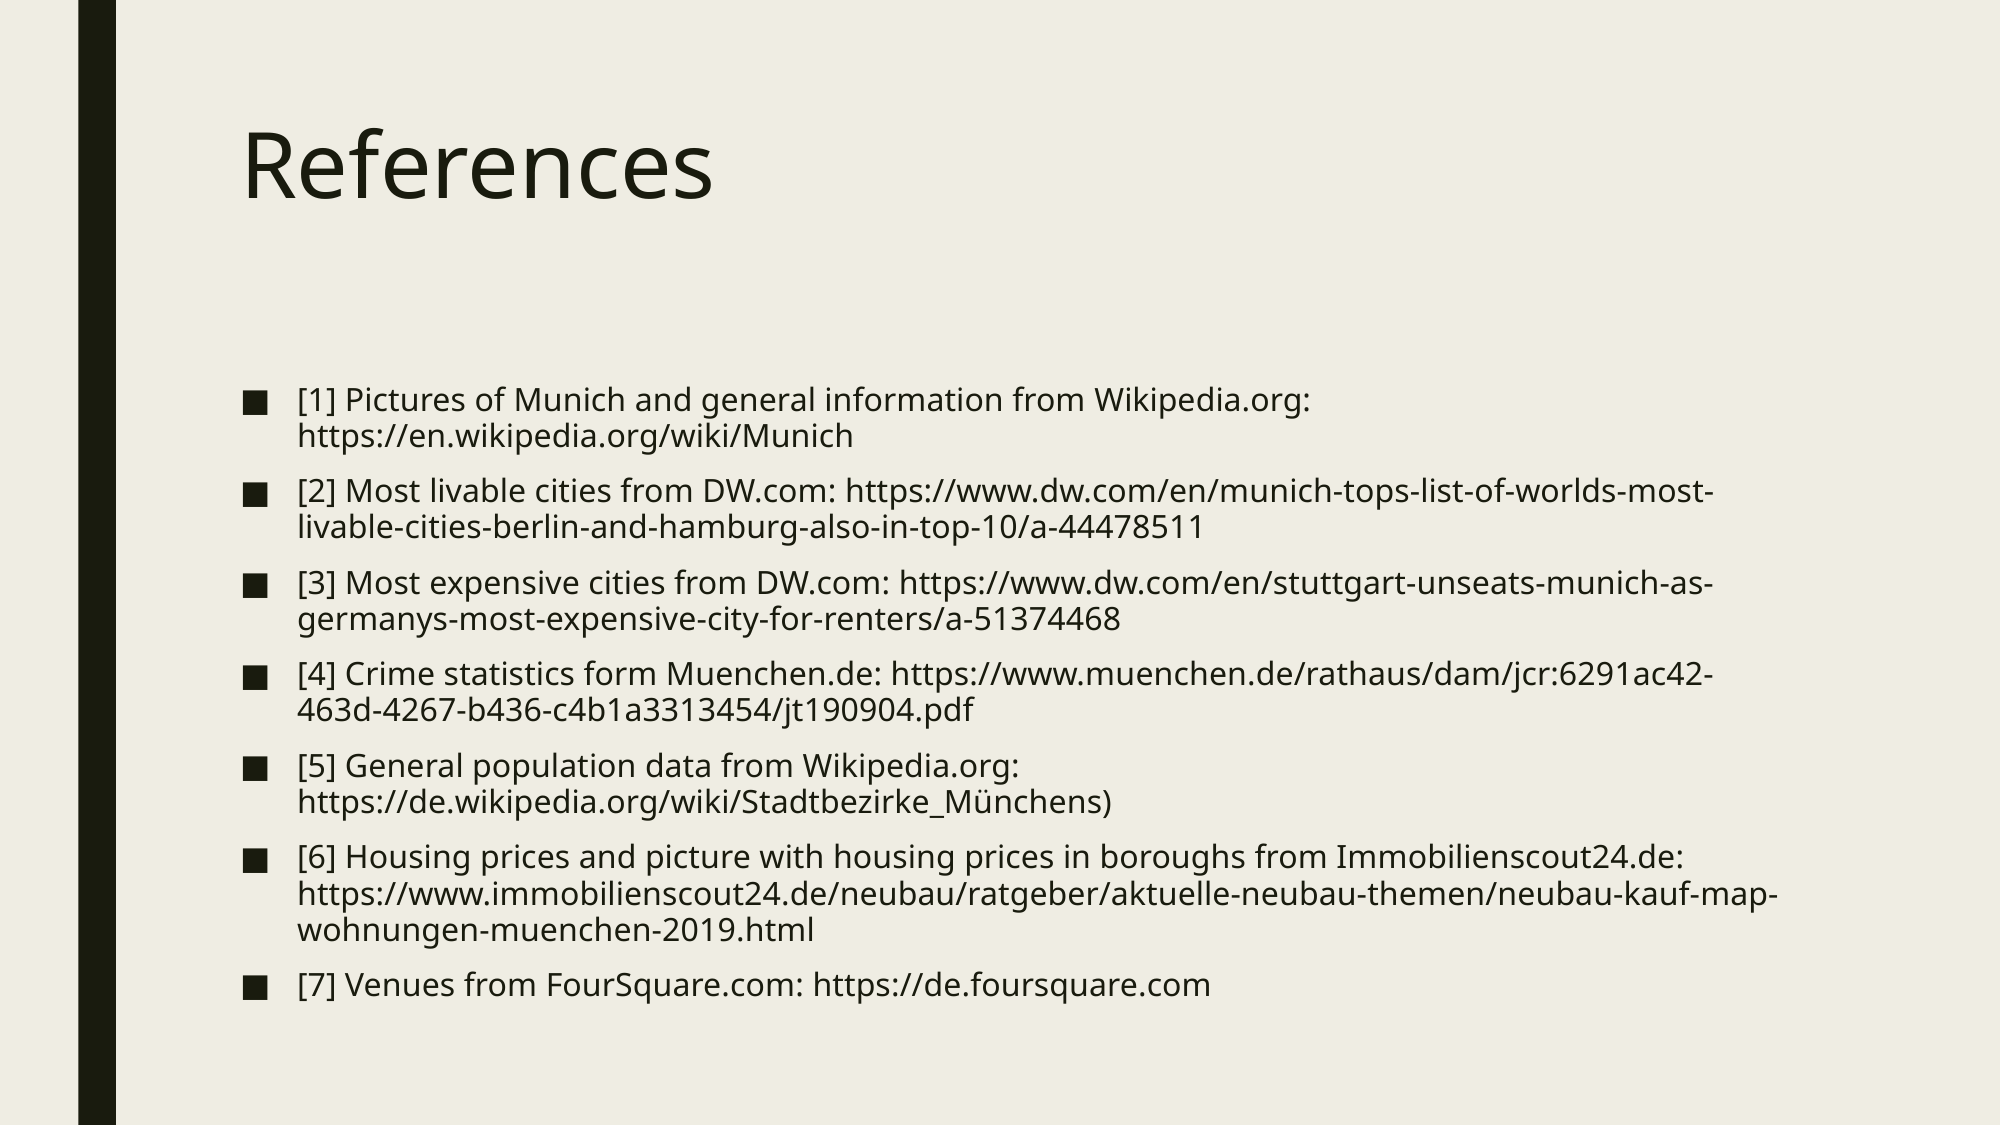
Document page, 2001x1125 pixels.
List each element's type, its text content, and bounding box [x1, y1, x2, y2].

list [1] Pictures of Munich and general information from Wikipedia.org: https://en.wikipedia.org/wiki/Munich [2] Most livable cities from DW.com: https://www.dw.com/en/munich-tops-list-of-worlds-most-livable-cities-berlin-and-hamburg-also-in-top-10/a-44478511 [3] Most expensive cities from DW.com: https://www.dw.com/en/stuttgart-unseats-munich-as-germanys-most-expensive-city-for-renters/a-51374468 [4] Crime statistics form Muenchen.de: https://www.muenchen.de/rathaus/dam/jcr:6291ac42-463d-4267-b436-c4b1a3313454/jt190904.pdf [5] General population data from Wikipedia.org: https://de.wikipedia.org/wiki/Stadtbezirke_Münchens) [6] Housing prices and picture with housing prices in boroughs from Immobilienscout24.de: https://www.immobilienscout24.de/neubau/ratgeber/aktuelle-neubau-themen/neubau-kauf-map-wohnungen-muenchen-2019.html [7] Venues from FourSquare.com: https://de.foursquare.com [225, 375, 1800, 1013]
title References [225, 112, 1800, 357]
